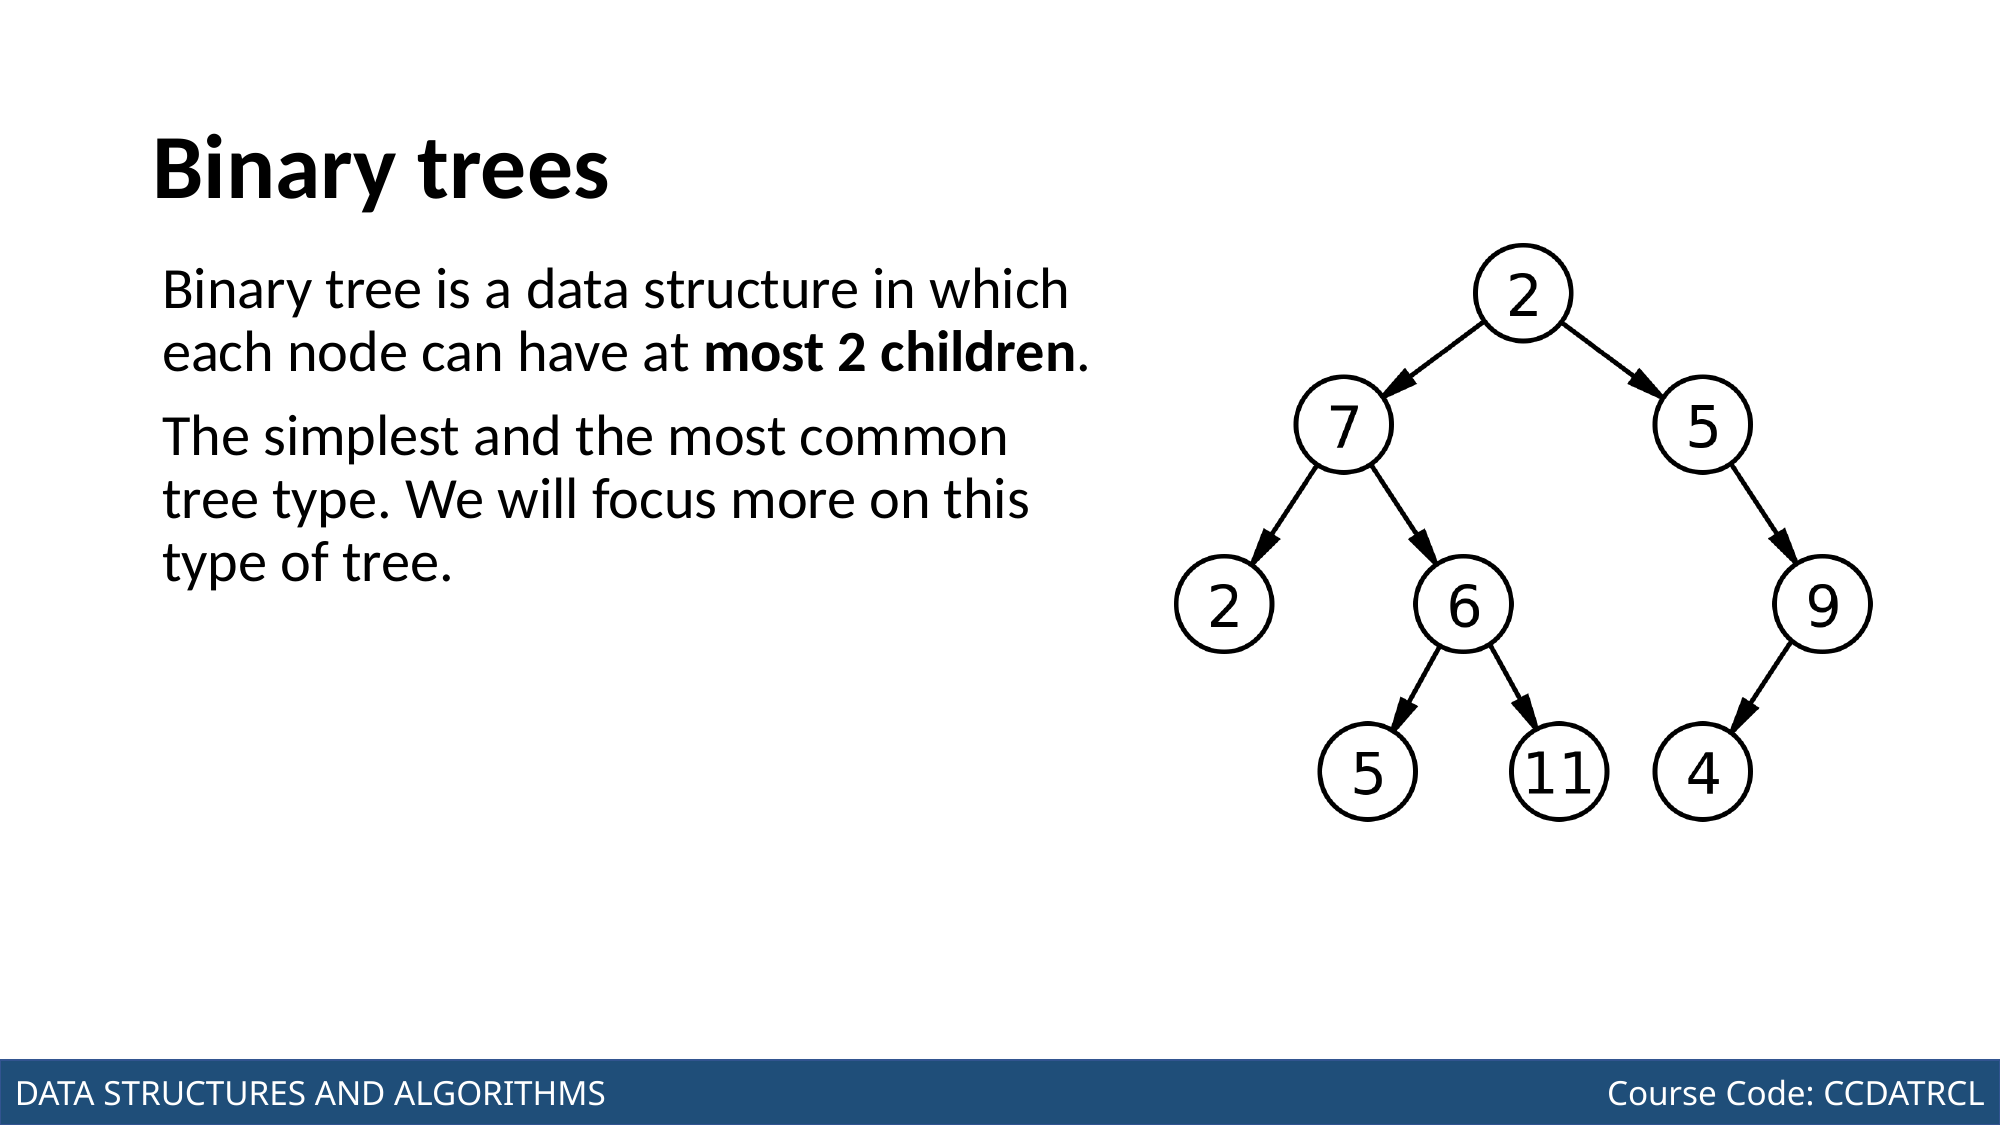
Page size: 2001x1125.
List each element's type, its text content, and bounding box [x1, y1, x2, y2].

list Binary tree is a data structure in which each node can have at most 2 children. The simplest and the most common tree type. We will focus more on this type of tree. [147, 251, 1120, 988]
text_box [0, 1059, 2000, 1125]
picture [1164, 233, 1882, 831]
title Binary trees [137, 59, 1863, 278]
text_box DATA STRUCTURES AND ALGORITHMS [0, 1064, 722, 1120]
text_box Course Code: CCDATRCL [1516, 1064, 2000, 1120]
